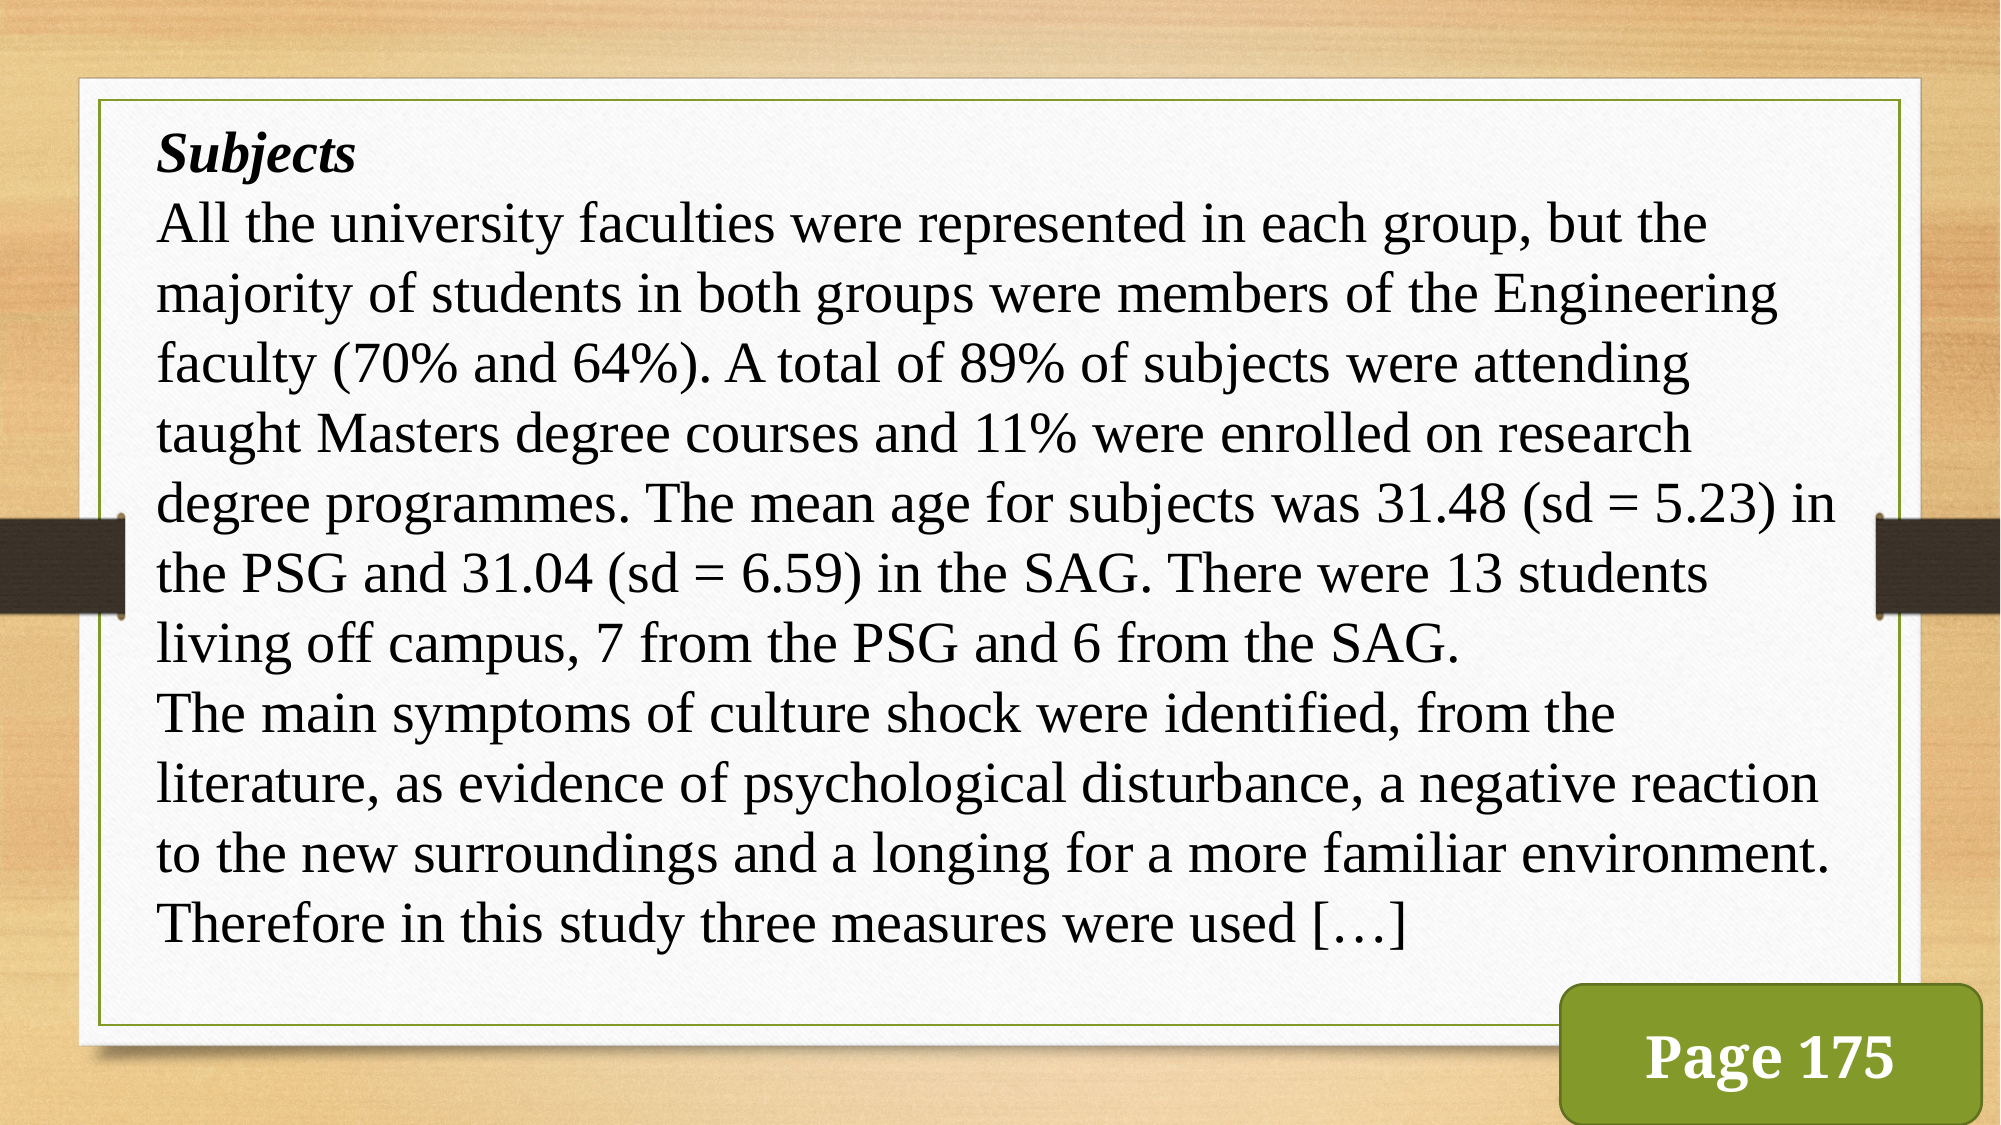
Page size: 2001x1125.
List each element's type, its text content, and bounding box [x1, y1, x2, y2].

picture [0, 0, 2001, 1125]
text_box Subjects All the university faculties were represented in each group, but the majority of students in both groups were members of the Engineering faculty (70% and 64%). A total of 89% of subjects were attending taught Masters degree courses and 11% were enrolled on research degree programmes. The mean age for subjects was 31.48 (sd = 5.23) in the PSG and 31.04 (sd = 6.59) in the SAG. There were 13 students living off campus, 7 from the PSG and 6 from the SAG. The main symptoms of culture shock were identified, from the literature, as evidence of psychological disturbance, a negative reaction to the new surroundings and a longing for a more familiar environment. Therefore in this study three measures were used […] [141, 106, 1859, 962]
text_box Page 175 [1558, 983, 1984, 1125]
